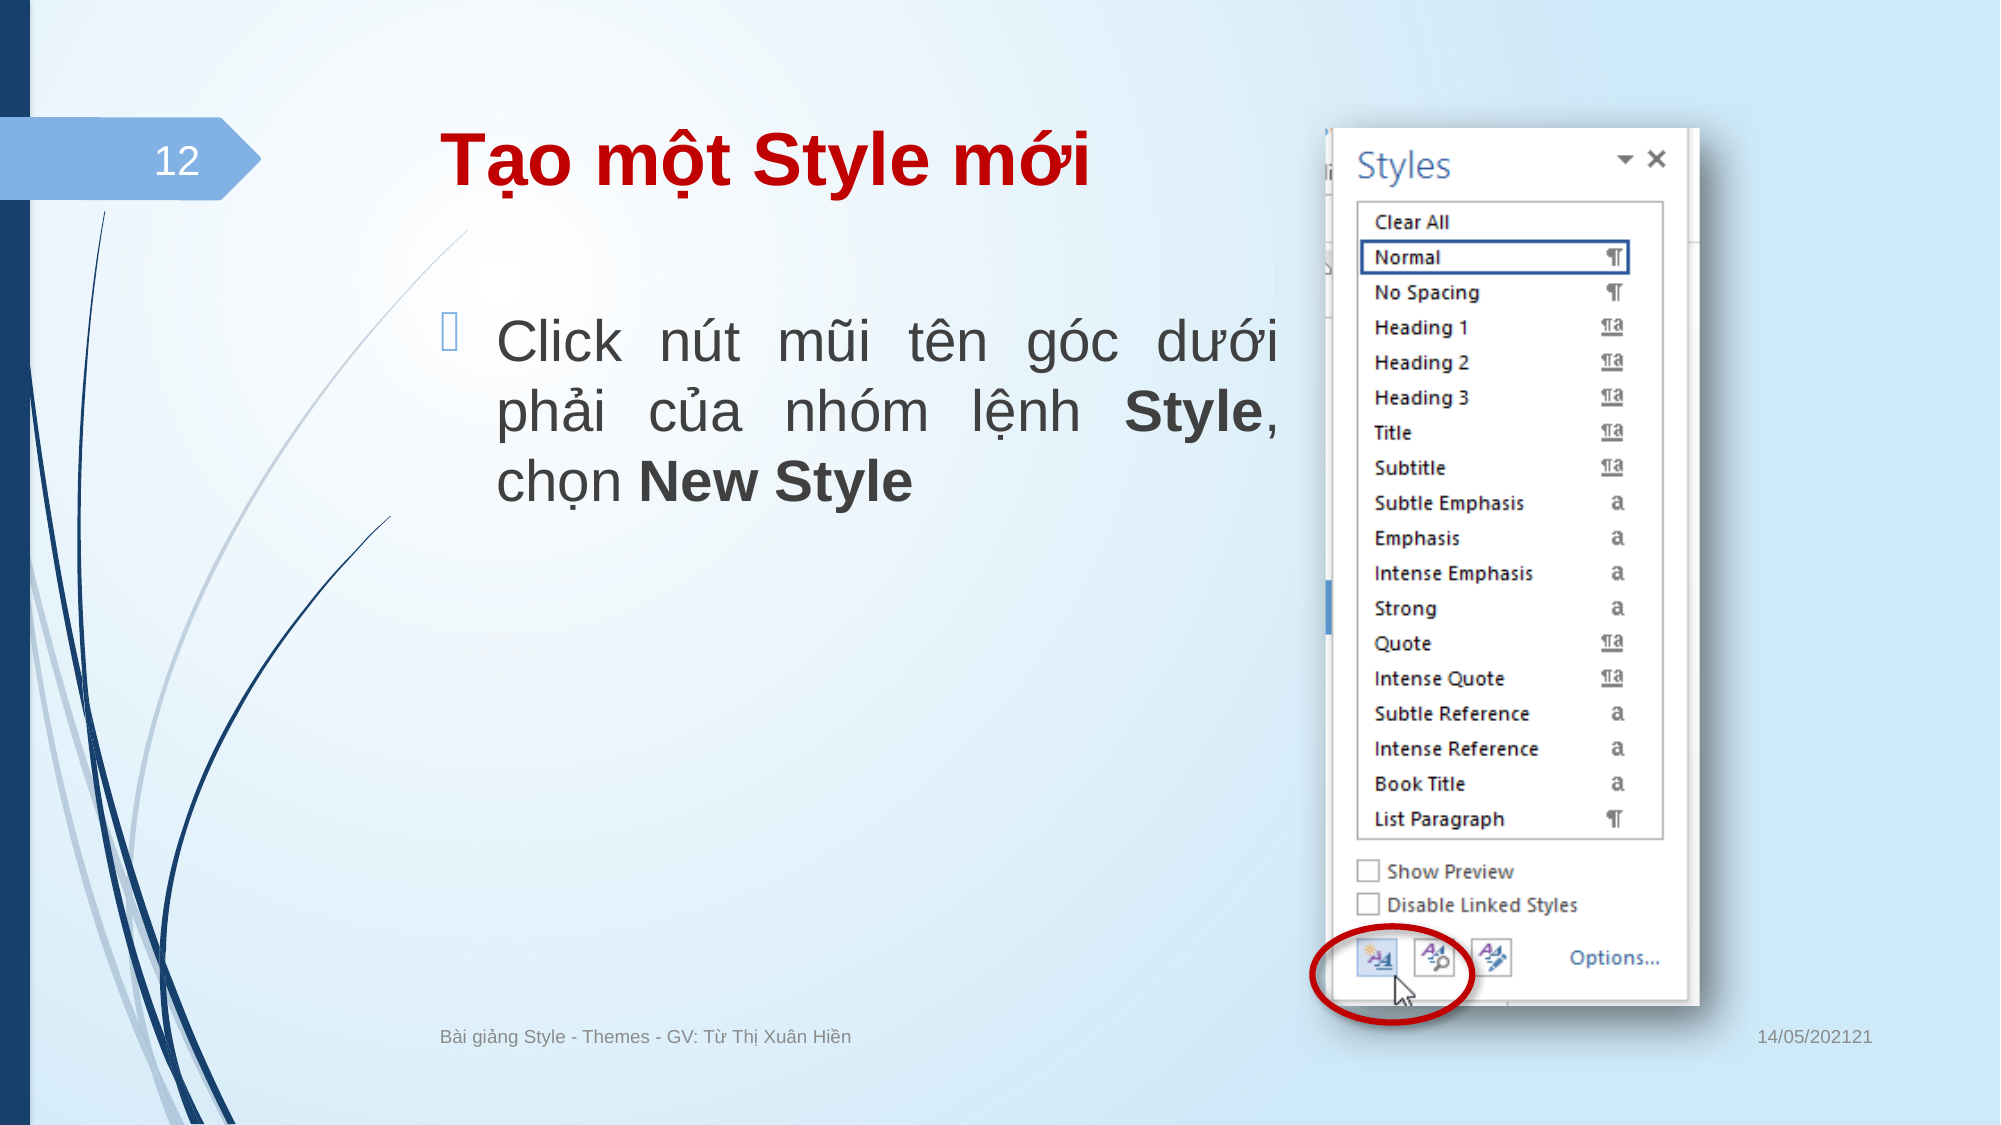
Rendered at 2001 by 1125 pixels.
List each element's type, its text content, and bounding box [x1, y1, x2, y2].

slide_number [1699, 1005, 1888, 1067]
slide_number 12 [87, 129, 216, 190]
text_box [1312, 128, 1700, 1023]
title Tạo một Style mới [425, 102, 1888, 261]
list Click nút mũi tên góc dưới phải của nhóm lệnh Style, chọn New Style [424, 295, 1296, 970]
footer Bài giảng Style - Themes - GV: Từ Thị Xuân Hiền [424, 1006, 1675, 1067]
